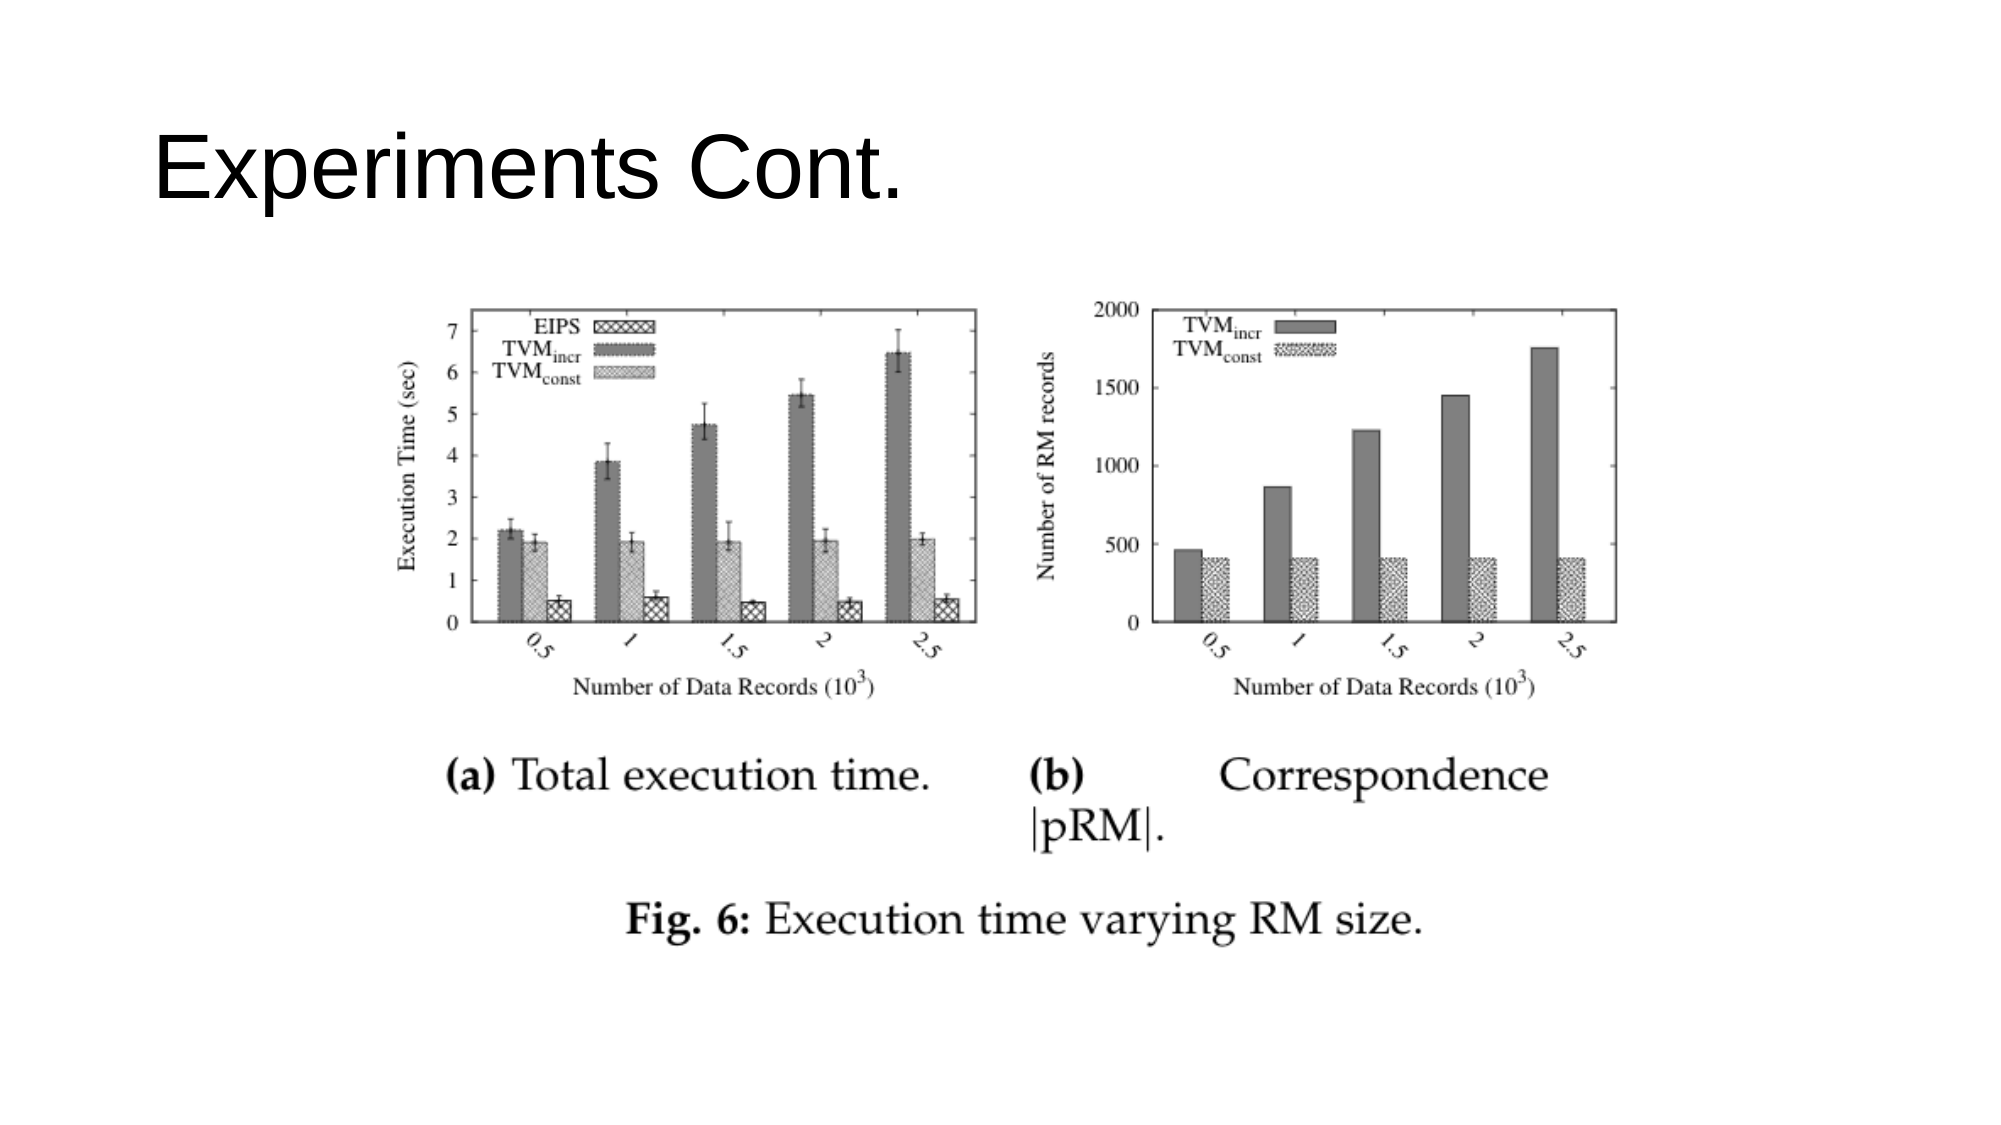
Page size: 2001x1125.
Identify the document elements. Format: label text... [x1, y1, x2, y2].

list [137, 246, 1863, 961]
title Experiments Cont. [137, 59, 1863, 246]
